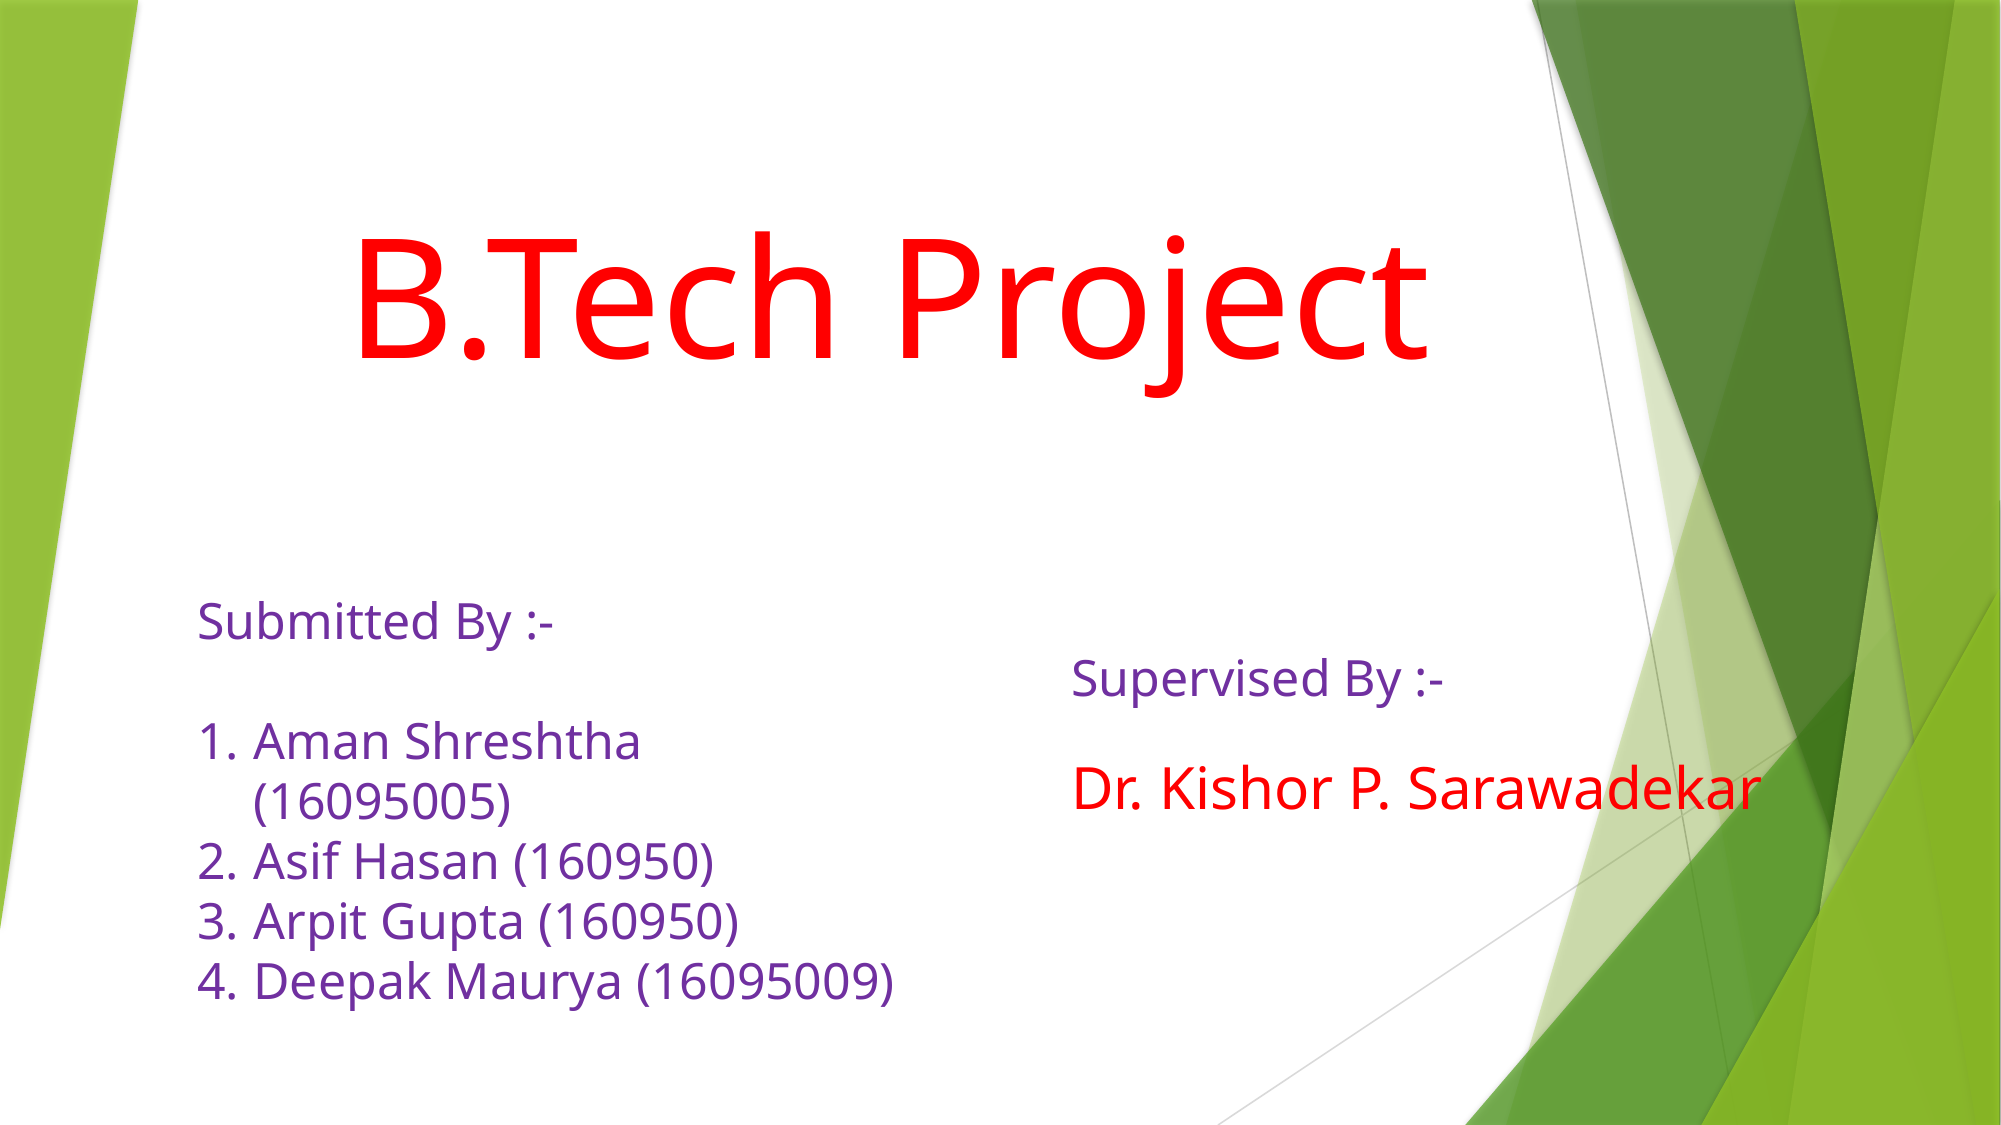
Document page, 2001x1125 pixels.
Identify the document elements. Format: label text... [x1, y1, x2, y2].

text_box Submitted By :- Aman Shreshtha (16095005) Asif Hasan (160950) Arpit Gupta (160950) Deepak Maurya (16095009) [182, 582, 929, 1018]
text_box Supervised By :- Dr. Kishor P. Sarawadekar [1056, 639, 1818, 829]
text_box B.Tech Project [331, 184, 1669, 400]
